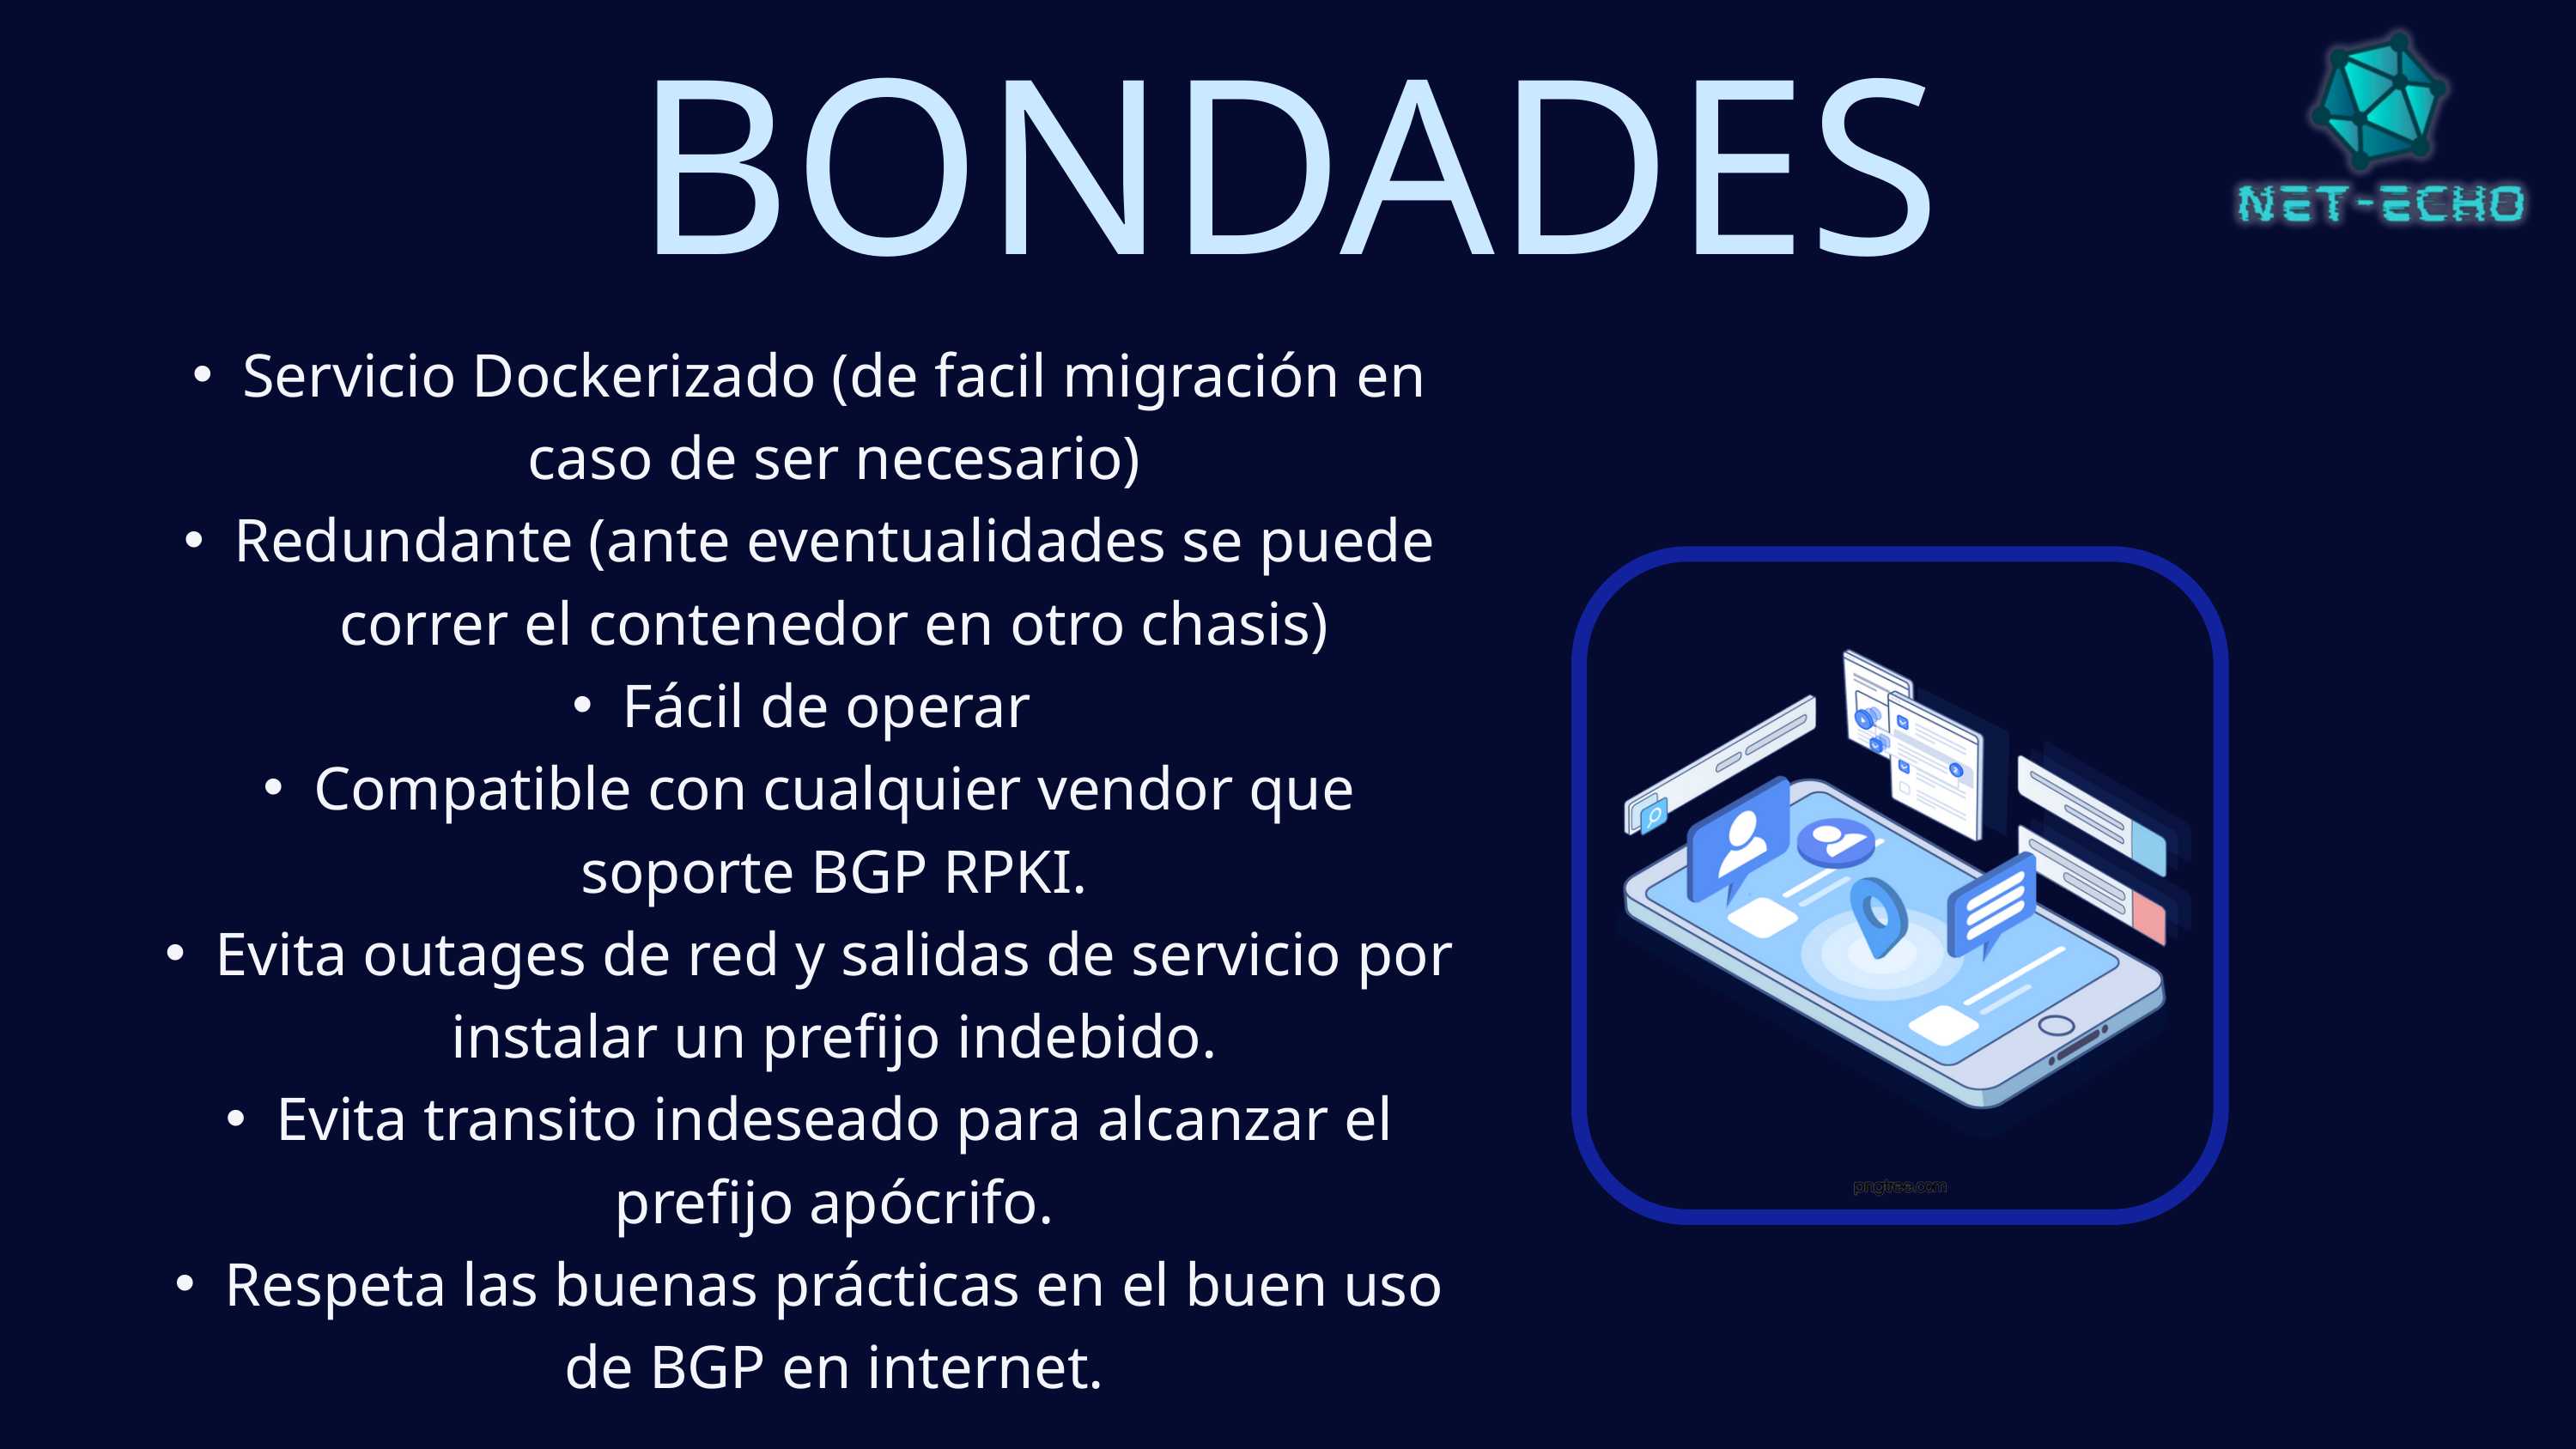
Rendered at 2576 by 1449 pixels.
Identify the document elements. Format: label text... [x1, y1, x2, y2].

text_box [2183, 0, 2576, 255]
text_box BONDADES [144, 0, 2432, 303]
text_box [1571, 546, 2229, 1226]
text_box Servicio Dockerizado (de facil migración en caso de ser necesario) Redundante (ante eventualidades se puede correr el contenedor en otro chasis) Fácil de operar Compatible con cualquier vendor que soporte BGP RPKI. Evita outages de red y salidas de servicio por instalar un prefijo indebido. Evita transito indeseado para alcanzar el prefijo apócrifo. Respeta las buenas prácticas en el buen uso de BGP en internet. [109, 325, 1459, 1401]
